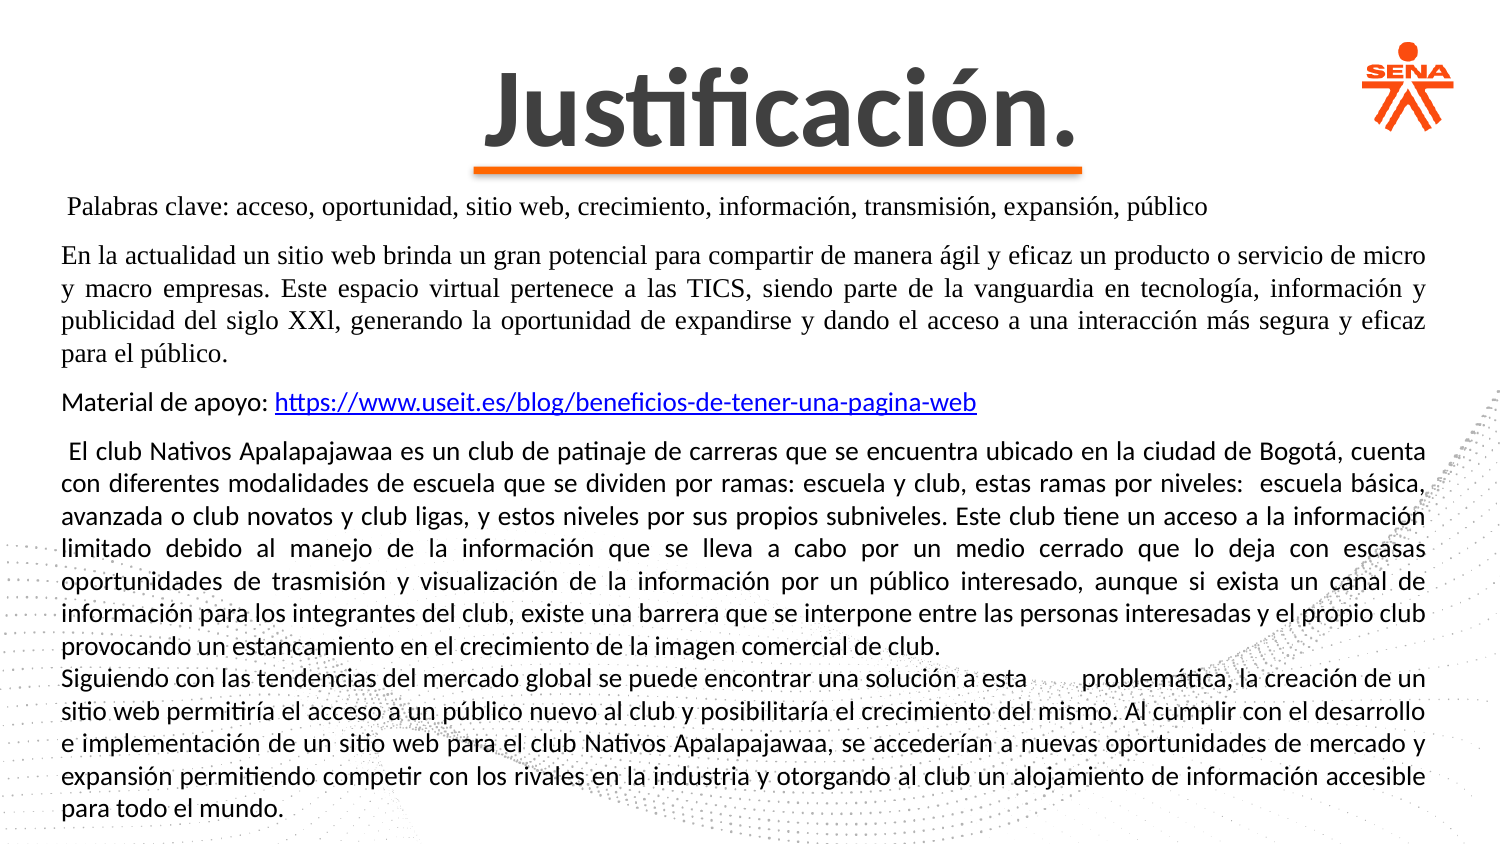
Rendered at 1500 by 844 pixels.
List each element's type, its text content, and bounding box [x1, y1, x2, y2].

picture [0, 0, 1500, 844]
text_box Palabras clave: acceso, oportunidad, sitio web, crecimiento, información, transmisión, expansión, público En la actualidad un sitio web brinda un gran potencial para compartir de manera ágil y eficaz un producto o servicio de micro y macro empresas. Este espacio virtual pertenece a las TICS, siendo parte de la vanguardia en tecnología, información y publicidad del siglo XXl, generando la oportunidad de expandirse y dando el acceso a una interacción más segura y eficaz para el público. Material de apoyo: https://www.useit.es/blog/beneficios-de-tener-una-pagina-web El club Nativos Apalapajawaa es un club de patinaje de carreras que se encuentra ubicado en la ciudad de Bogotá, cuenta con diferentes modalidades de escuela que se dividen por ramas: escuela y club, estas ramas por niveles: escuela básica, avanzada o club novatos y club ligas, y estos niveles por sus propios subniveles. Este club tiene un acceso a la información limitado debido al manejo de la información que se lleva a cabo por un medio cerrado que lo deja con escasas oportunidades de trasmisión y visualización de la información por un público interesado, aunque si exista un canal de información para los integrantes del club, existe una barrera que se interpone entre las personas interesadas y el propio club provocando un estancamiento en el crecimiento de la imagen comercial de club. Siguiendo con las tendencias del mercado global se puede encontrar una solución a esta problemática, la creación de un sitio web permitiría el acceso a un público nuevo al club y posibilitaría el crecimiento del mismo. Al cumplir con el desarrollo e implementación de un sitio web para el club Nativos Apalapajawaa, se accederían a nuevas oportunidades de mercado y expansión permitiendo competir con los rivales en la industria y otorgando al club un alojamiento de información accesible para todo el mundo. [46, 180, 1441, 844]
text_box [473, 166, 1083, 175]
text_box Justificación. [451, 26, 1114, 177]
